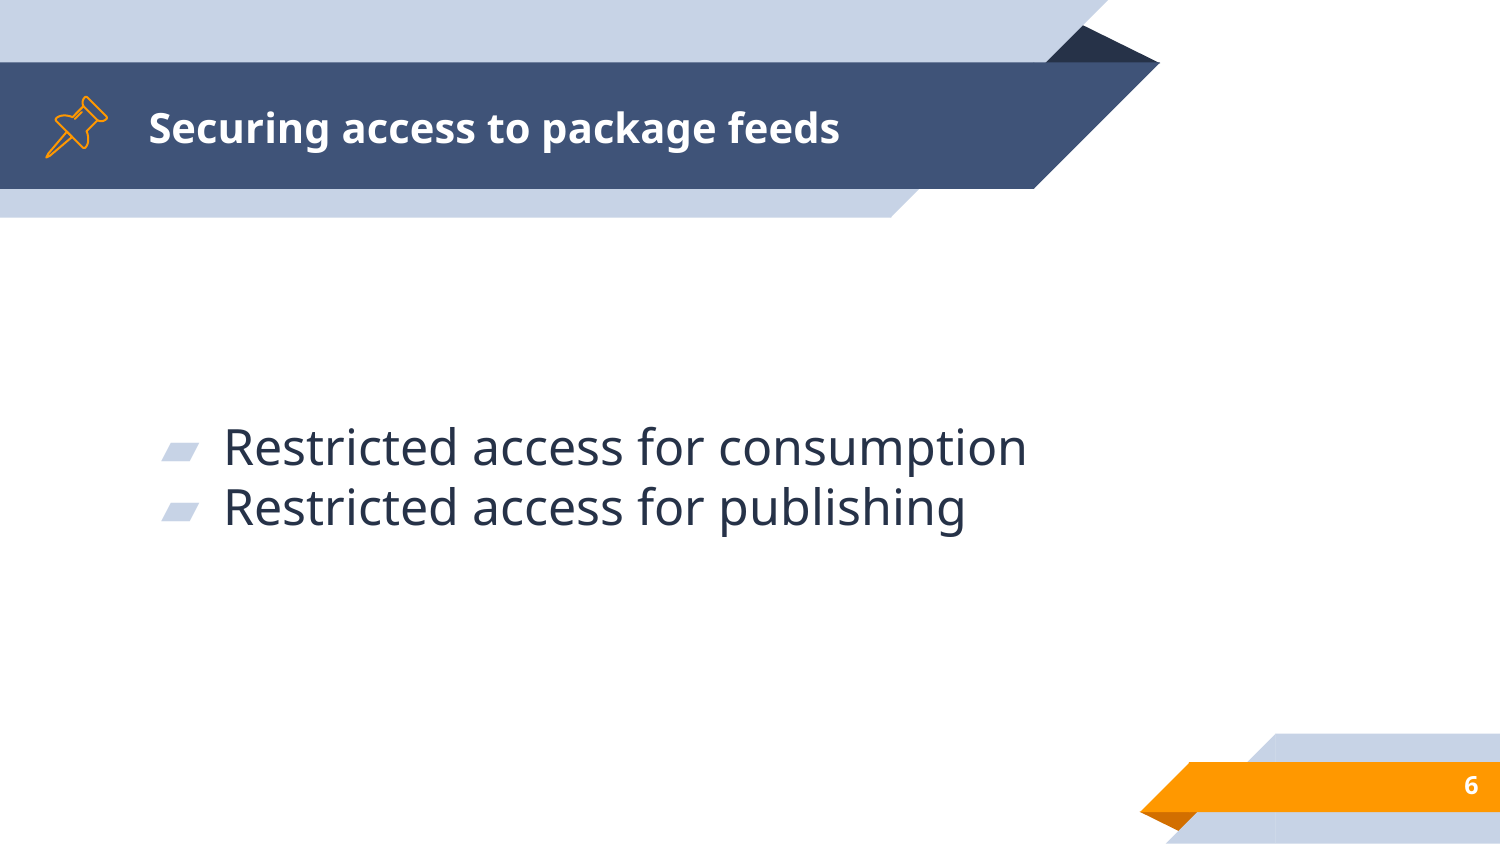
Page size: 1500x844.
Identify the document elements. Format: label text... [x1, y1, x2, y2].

title Securing access to package feeds [133, 64, 1035, 190]
slide_number 6 [1249, 760, 1494, 813]
list Restricted access for consumption Restricted access for publishing [133, 217, 1140, 734]
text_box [45, 96, 108, 158]
